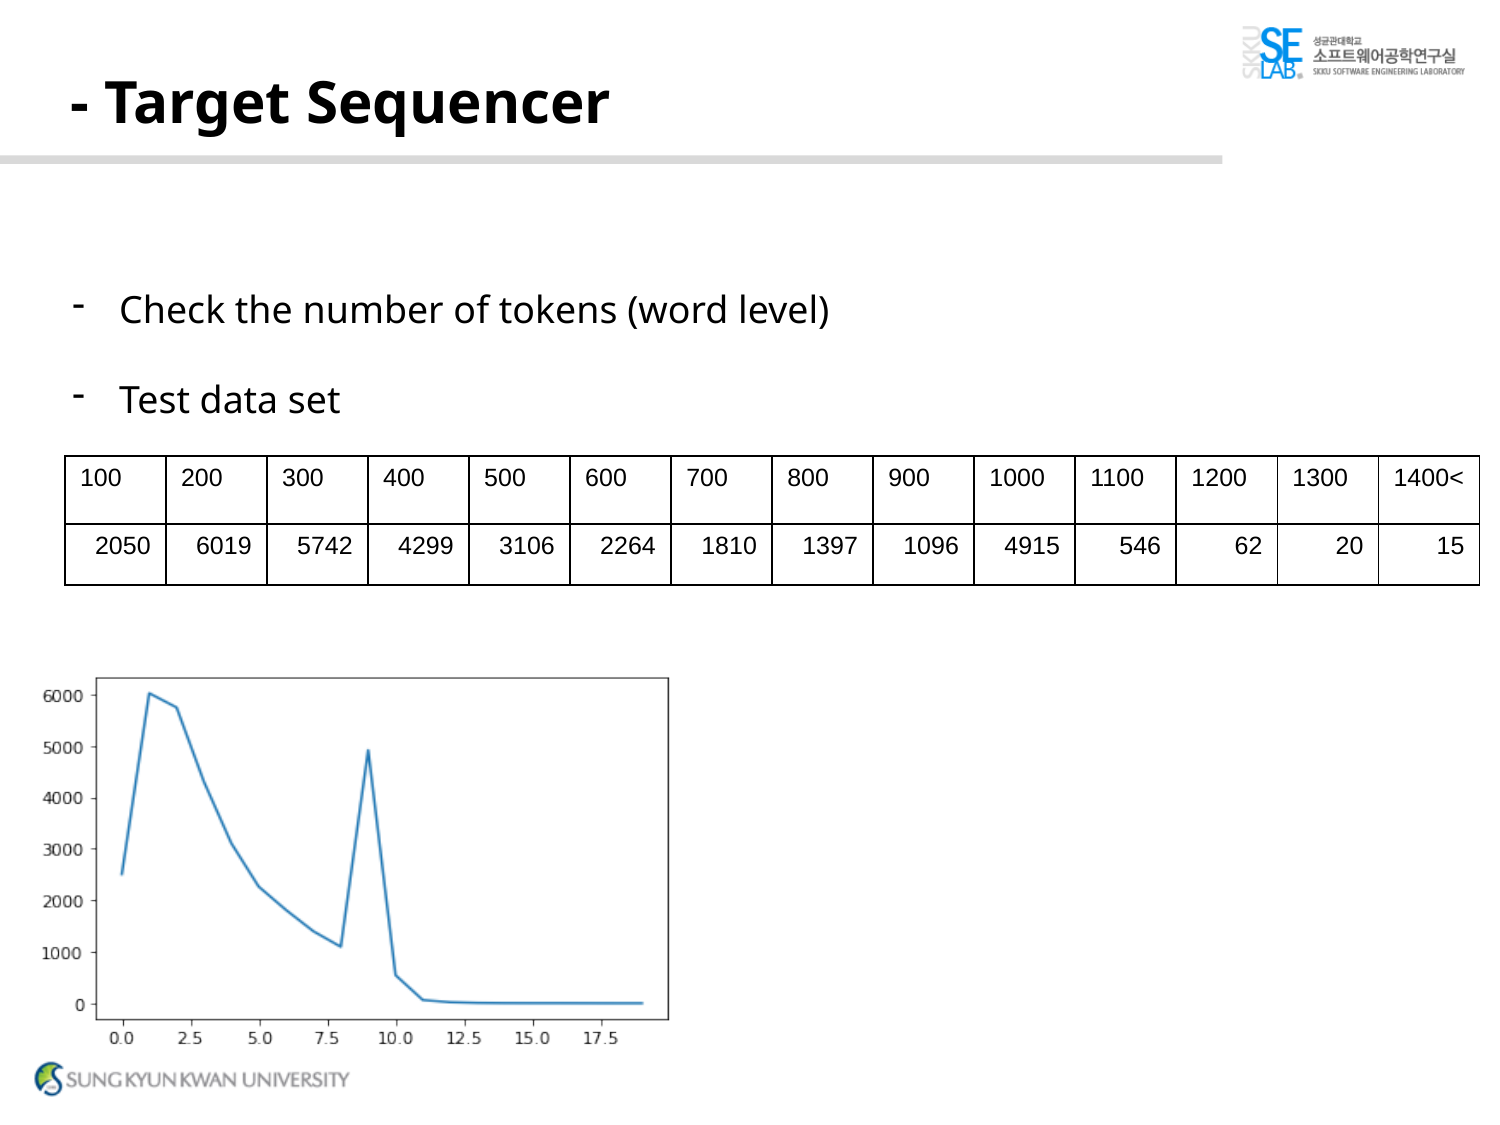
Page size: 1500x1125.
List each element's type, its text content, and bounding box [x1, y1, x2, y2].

table_cell 62 [1177, 525, 1277, 584]
table_cell 20 [1278, 525, 1378, 584]
table_header 1300 [1278, 457, 1378, 523]
table_header 1400< [1379, 457, 1479, 523]
table_cell 1810 [672, 525, 771, 584]
table_header 400 [369, 457, 468, 523]
table_cell 4915 [975, 525, 1074, 584]
table_header 1200 [1177, 457, 1277, 523]
table_header 1000 [975, 457, 1074, 523]
table_cell 6019 [167, 525, 266, 584]
text_box Check the number of tokens (word level) Test data set [64, 278, 1353, 429]
table_cell 5742 [268, 525, 367, 584]
table_header 200 [167, 457, 266, 523]
table_cell 1096 [874, 525, 973, 584]
table_cell 2050 [66, 525, 165, 584]
table_cell 1397 [773, 525, 872, 584]
table_header 600 [571, 457, 670, 523]
table_header 800 [773, 457, 872, 523]
table_cell 4299 [369, 525, 468, 584]
table_header 900 [874, 457, 973, 523]
table_header 700 [672, 457, 771, 523]
title - Target Sequencer [62, 3, 1389, 197]
table_header 300 [268, 457, 367, 523]
table_cell 2264 [571, 525, 670, 584]
table_cell 3106 [470, 525, 569, 584]
table_header 1100 [1076, 457, 1175, 523]
picture [1168, 0, 1500, 134]
table_header 100 [66, 457, 165, 523]
picture [17, 668, 680, 1110]
table_header 500 [470, 457, 569, 523]
table_cell 546 [1076, 525, 1175, 584]
table_cell 15 [1379, 525, 1479, 584]
